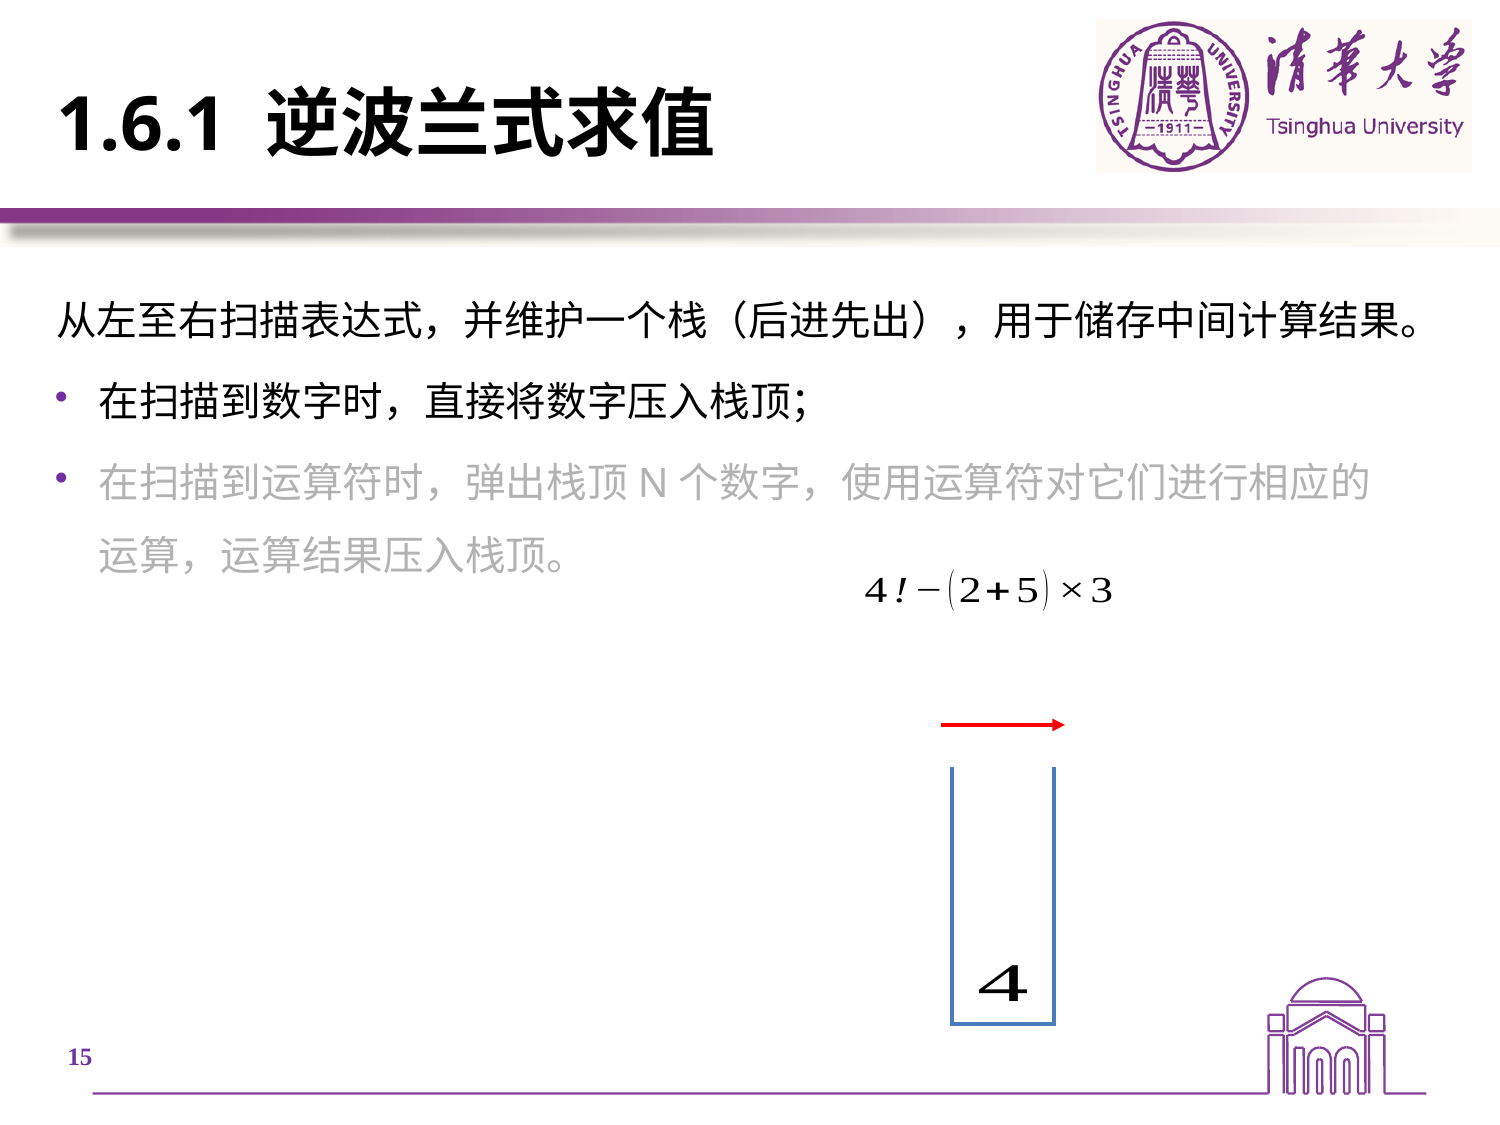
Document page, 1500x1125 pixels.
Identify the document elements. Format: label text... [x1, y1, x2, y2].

picture [1096, 19, 1472, 173]
list 从左至右扫描表达式，并维护一个栈（后进先出），用于储存中间计算结果。 在扫描到数字时，直接将数字压入栈顶； 在扫描到运算符时，弹出栈顶N个数字，使用运算符对它们进行相应的运算，运算结果压入栈顶。 [41, 262, 1425, 1005]
title 1.6.1 逆波兰式求值 [41, 45, 1097, 197]
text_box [950, 766, 1056, 1026]
picture [0, 208, 1500, 247]
